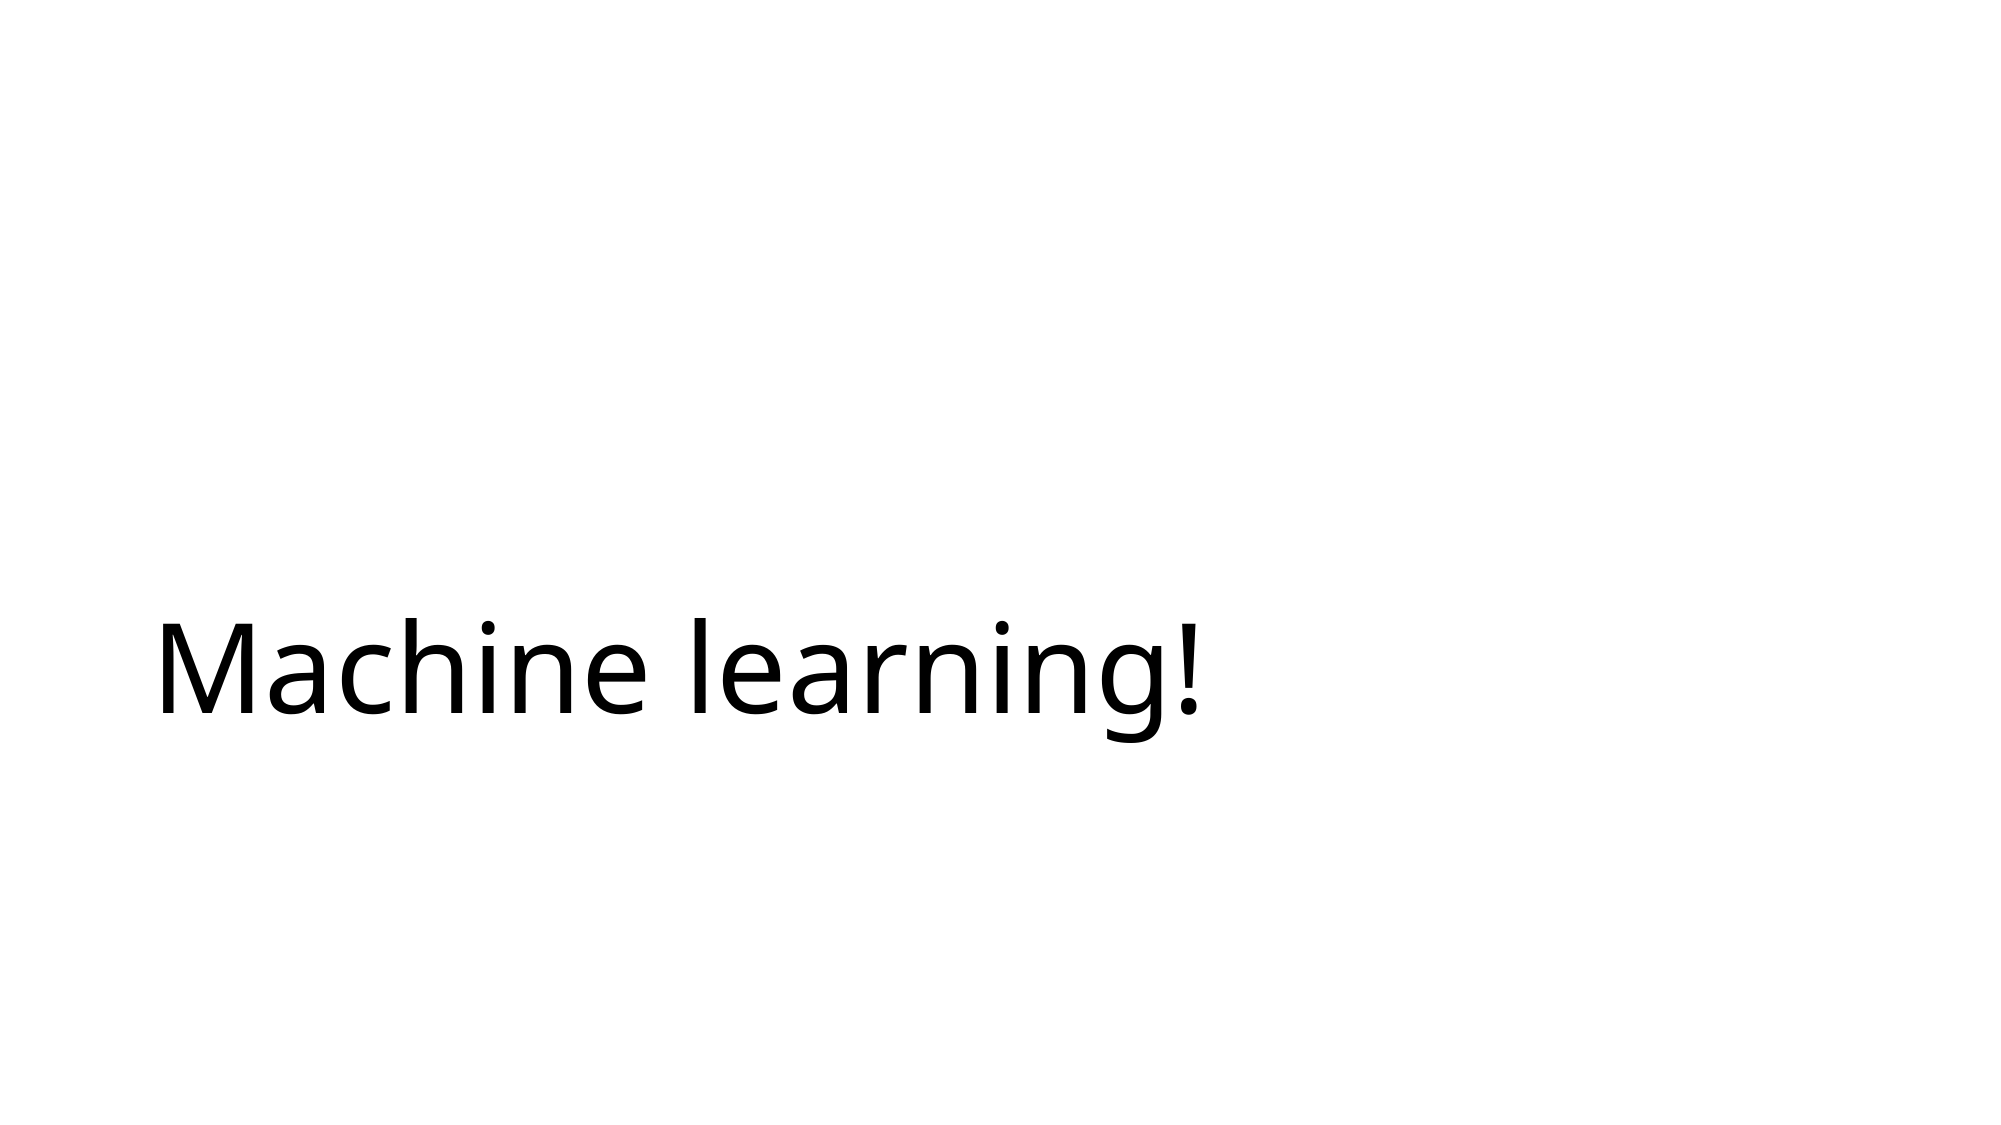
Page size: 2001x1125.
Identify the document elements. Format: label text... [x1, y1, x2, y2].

title Machine learning! [136, 280, 1862, 749]
